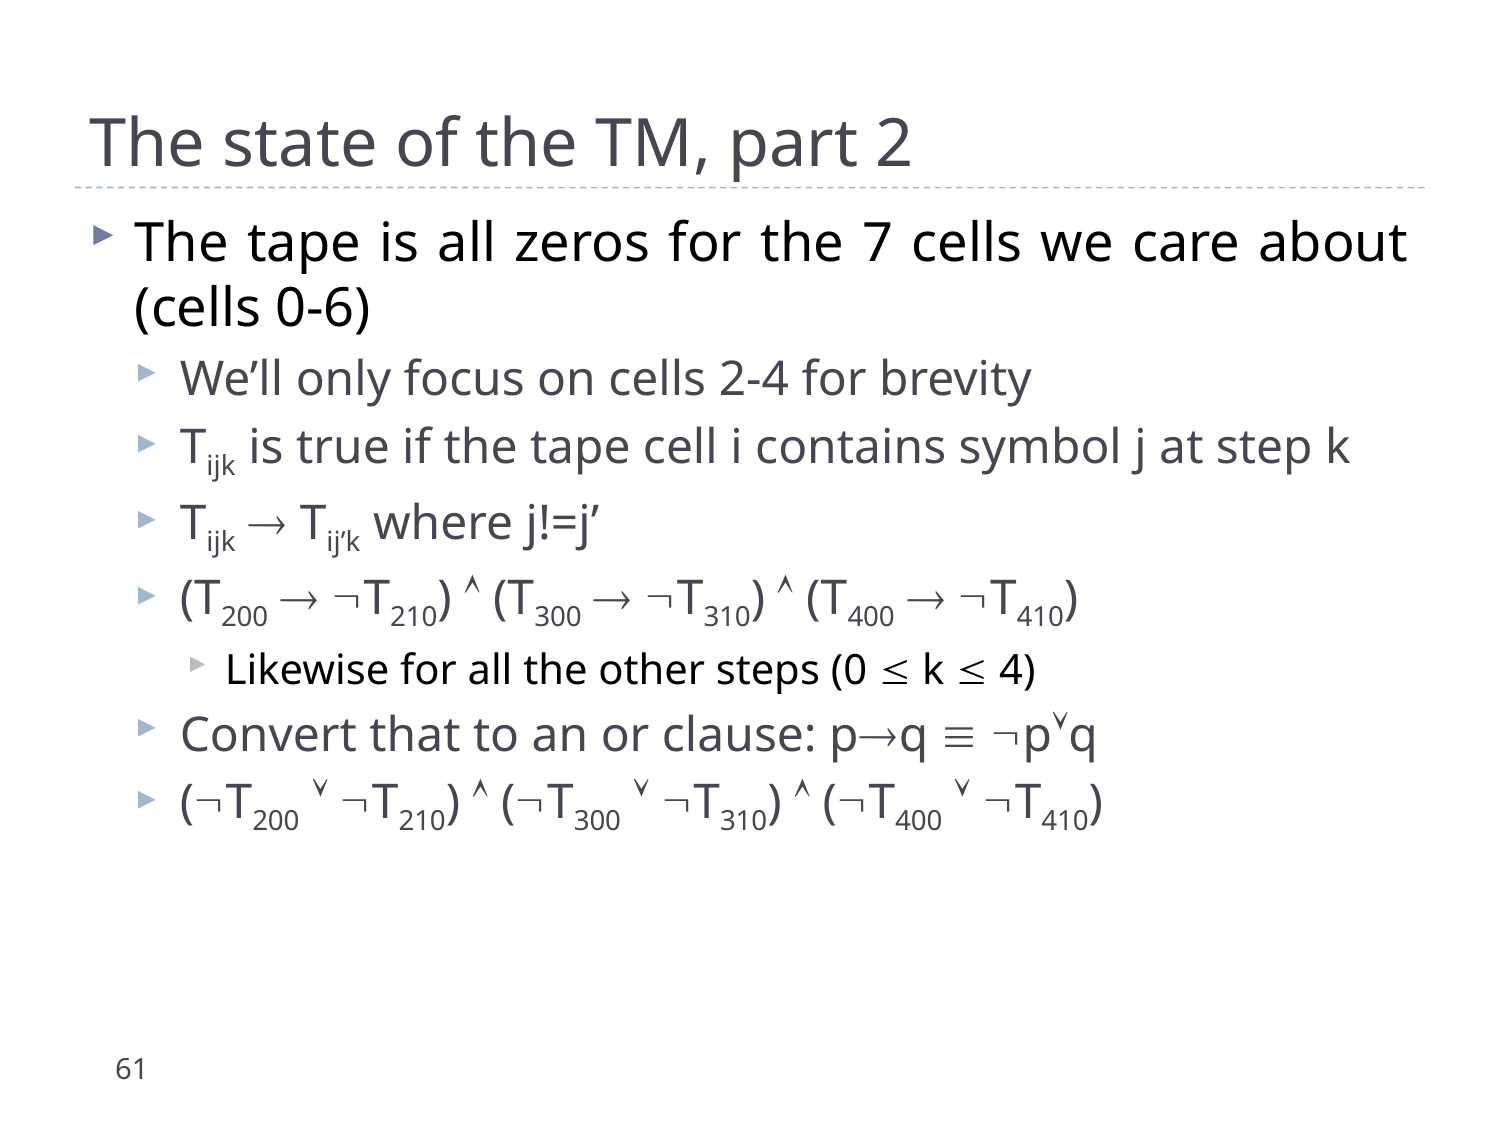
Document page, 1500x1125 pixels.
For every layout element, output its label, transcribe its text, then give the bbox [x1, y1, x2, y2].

slide_number 61 [100, 1042, 426, 1103]
title The state of the TM, part 2 [75, 24, 1425, 188]
list The tape is all zeros for the 7 cells we care about (cells 0-6) We’ll only focus on cells 2-4 for brevity Tijk is true if the tape cell i contains symbol j at step k Tijk  Tij’k where j!=j’ (T200  T210)  (T300  T310)  (T400  T410) Likewise for all the other steps (0  k  4) Convert that to an or clause: pq  pq (T200  T210)  (T300  T310)  (T400  T410) [75, 200, 1425, 1010]
